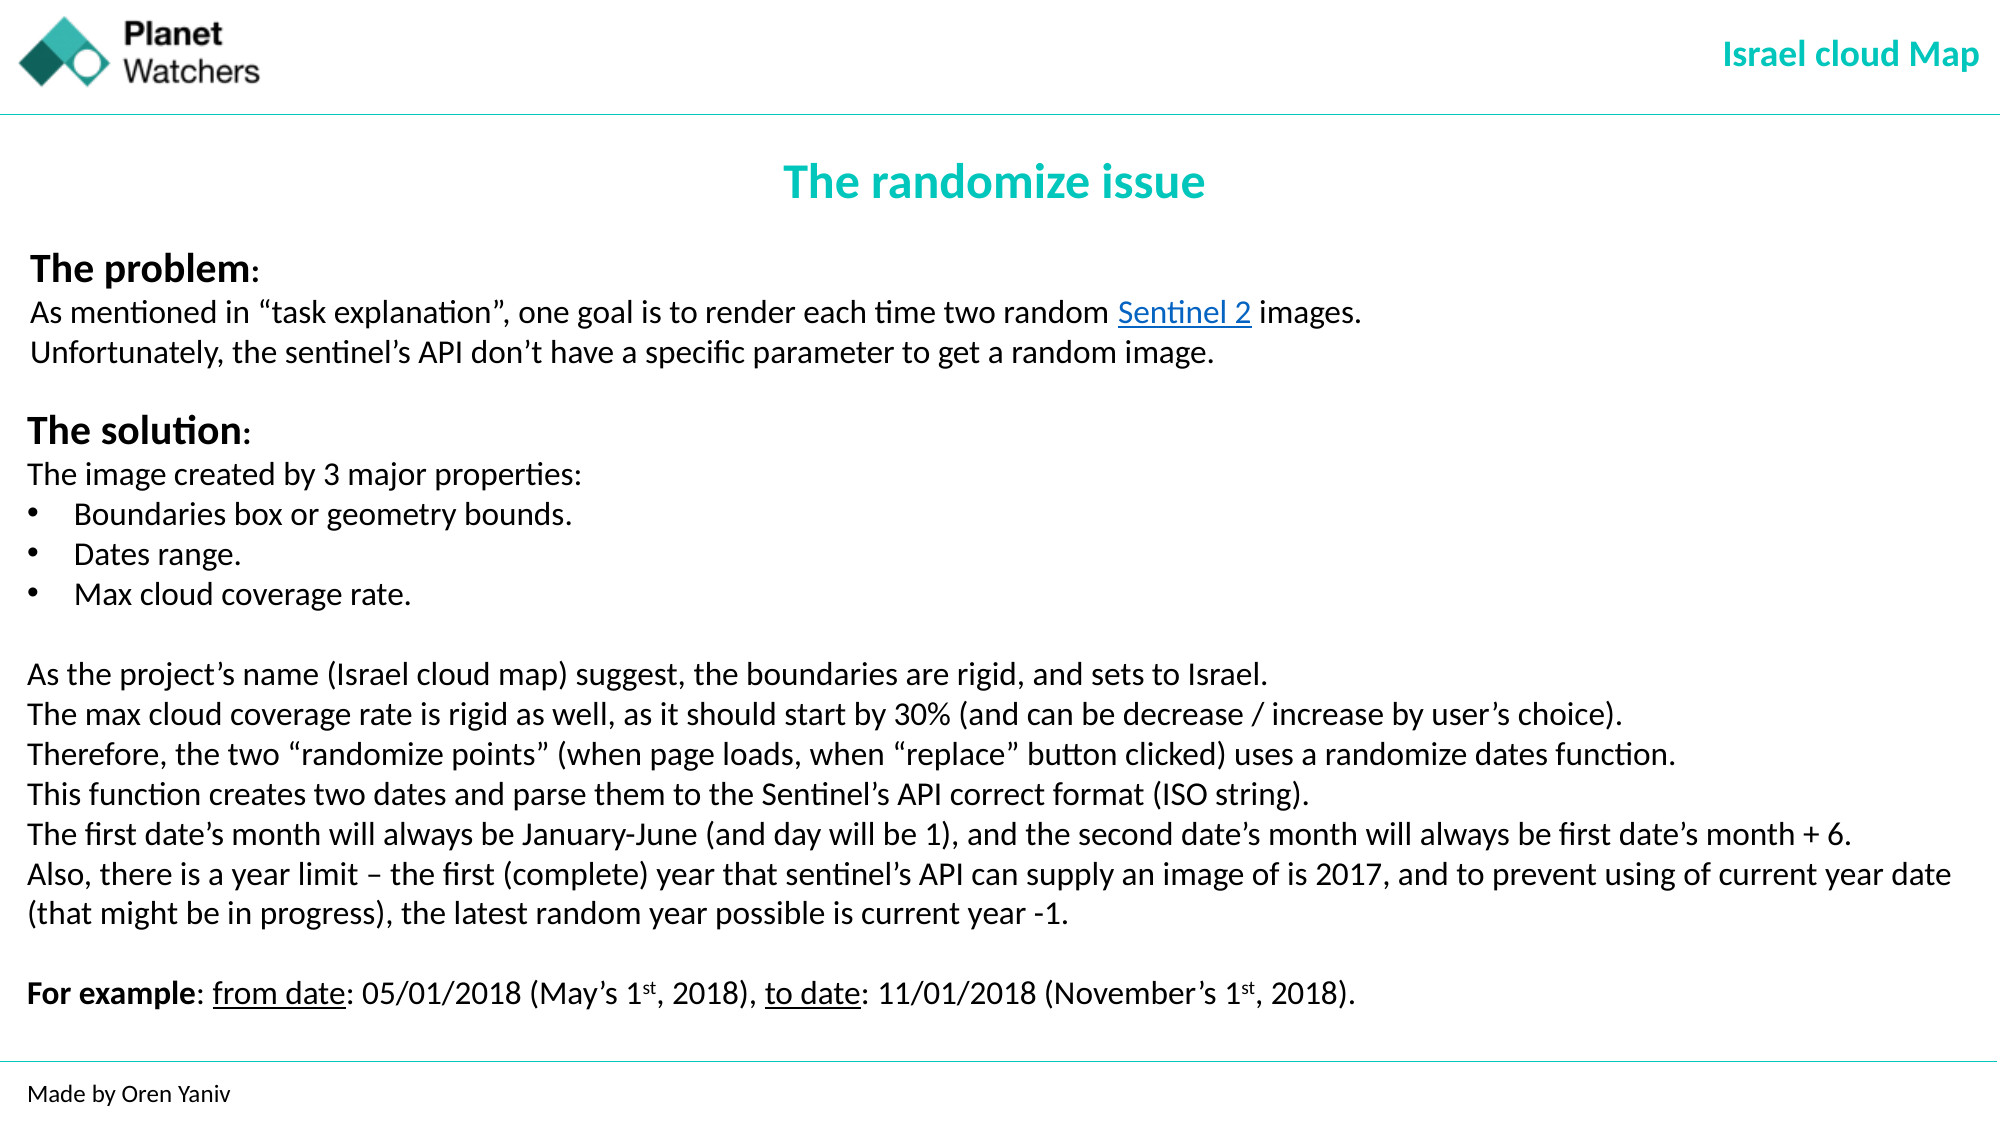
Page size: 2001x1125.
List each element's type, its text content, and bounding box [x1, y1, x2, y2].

text_box Made by Oren Yaniv [12, 1069, 271, 1115]
picture [15, 15, 272, 88]
text_box Israel cloud Map [1707, 21, 1998, 82]
text_box The solution: The image created by 3 major properties: Boundaries box or geometry bounds. Dates range. Max cloud coverage rate. As the project’s name (Israel cloud map) suggest, the boundaries are rigid, and sets to Israel. The max cloud coverage rate is rigid as well, as it should start by 30% (and can be decrease / increase by user’s choice). Therefore, the two “randomize points” (when page loads, when “replace” button clicked) uses a randomize dates function. This function creates two dates and parse them to the Sentinel’s API correct format (ISO string). The first date’s month will always be January-June (and day will be 1), and the second date’s month will always be first date’s month + 6. Also, there is a year limit – the first (complete) year that sentinel’s API can supply an image of is 2017, and to prevent using of current year date (that might be in progress), the latest random year possible is current year -1. For example: from date: 05/01/2018 (May’s 1st, 2018), to date: 11/01/2018 (November’s 1st, 2018). [12, 395, 1978, 1019]
text_box The randomize issue [768, 141, 1227, 217]
text_box The problem: As mentioned in “task explanation”, one goal is to render each time two random Sentinel 2 images. Unfortunately, the sentinel’s API don’t have a specific parameter to get a random image. [15, 232, 1981, 378]
